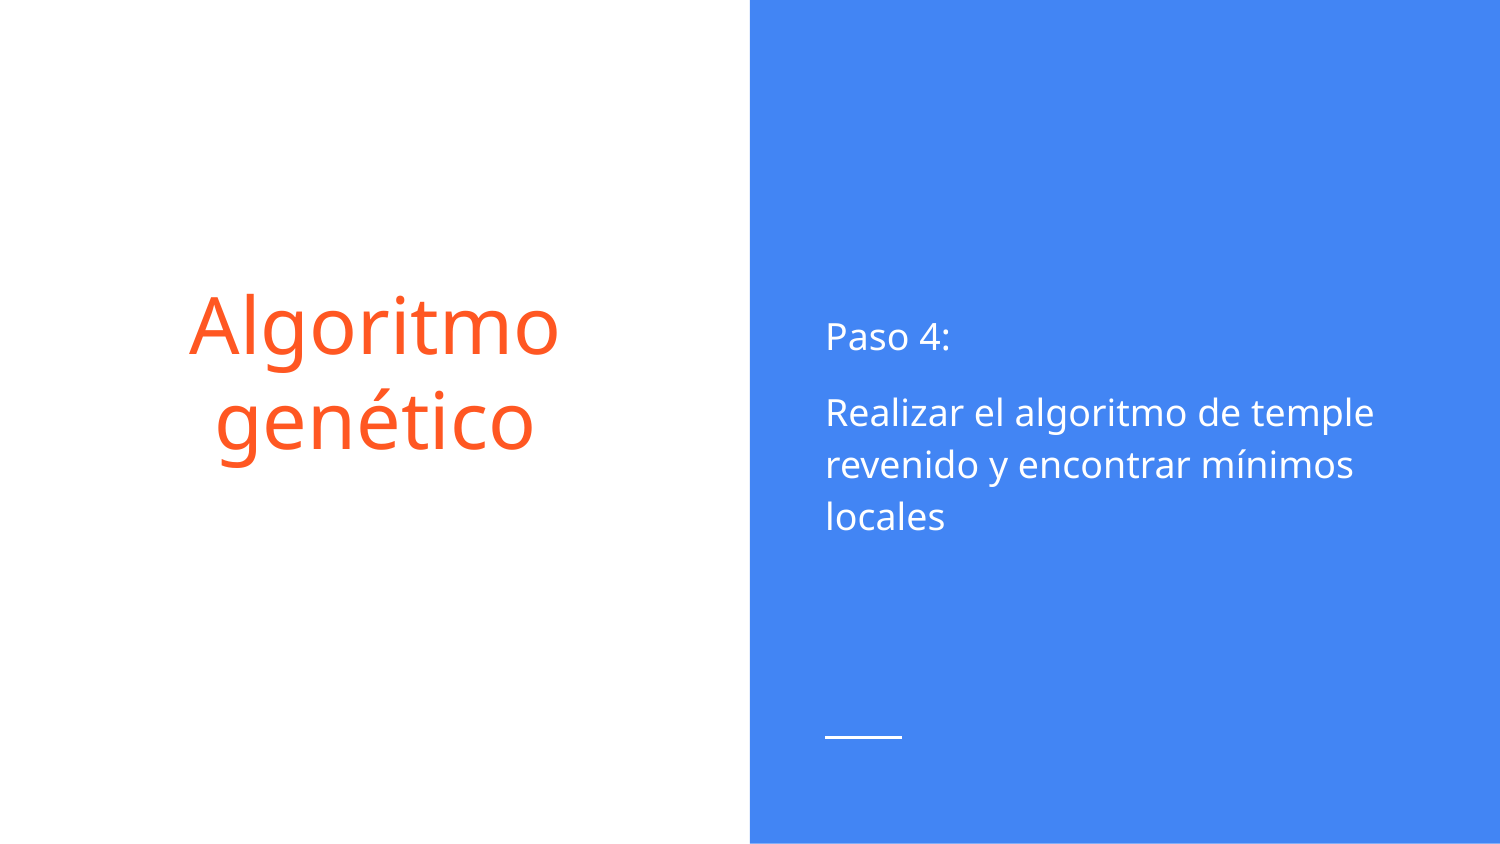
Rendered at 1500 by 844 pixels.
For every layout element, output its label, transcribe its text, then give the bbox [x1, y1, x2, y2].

title Algoritmo genético [43, 225, 708, 481]
list Paso 4: Realizar el algoritmo de temple revenido y encontrar mínimos locales [810, 118, 1440, 725]
